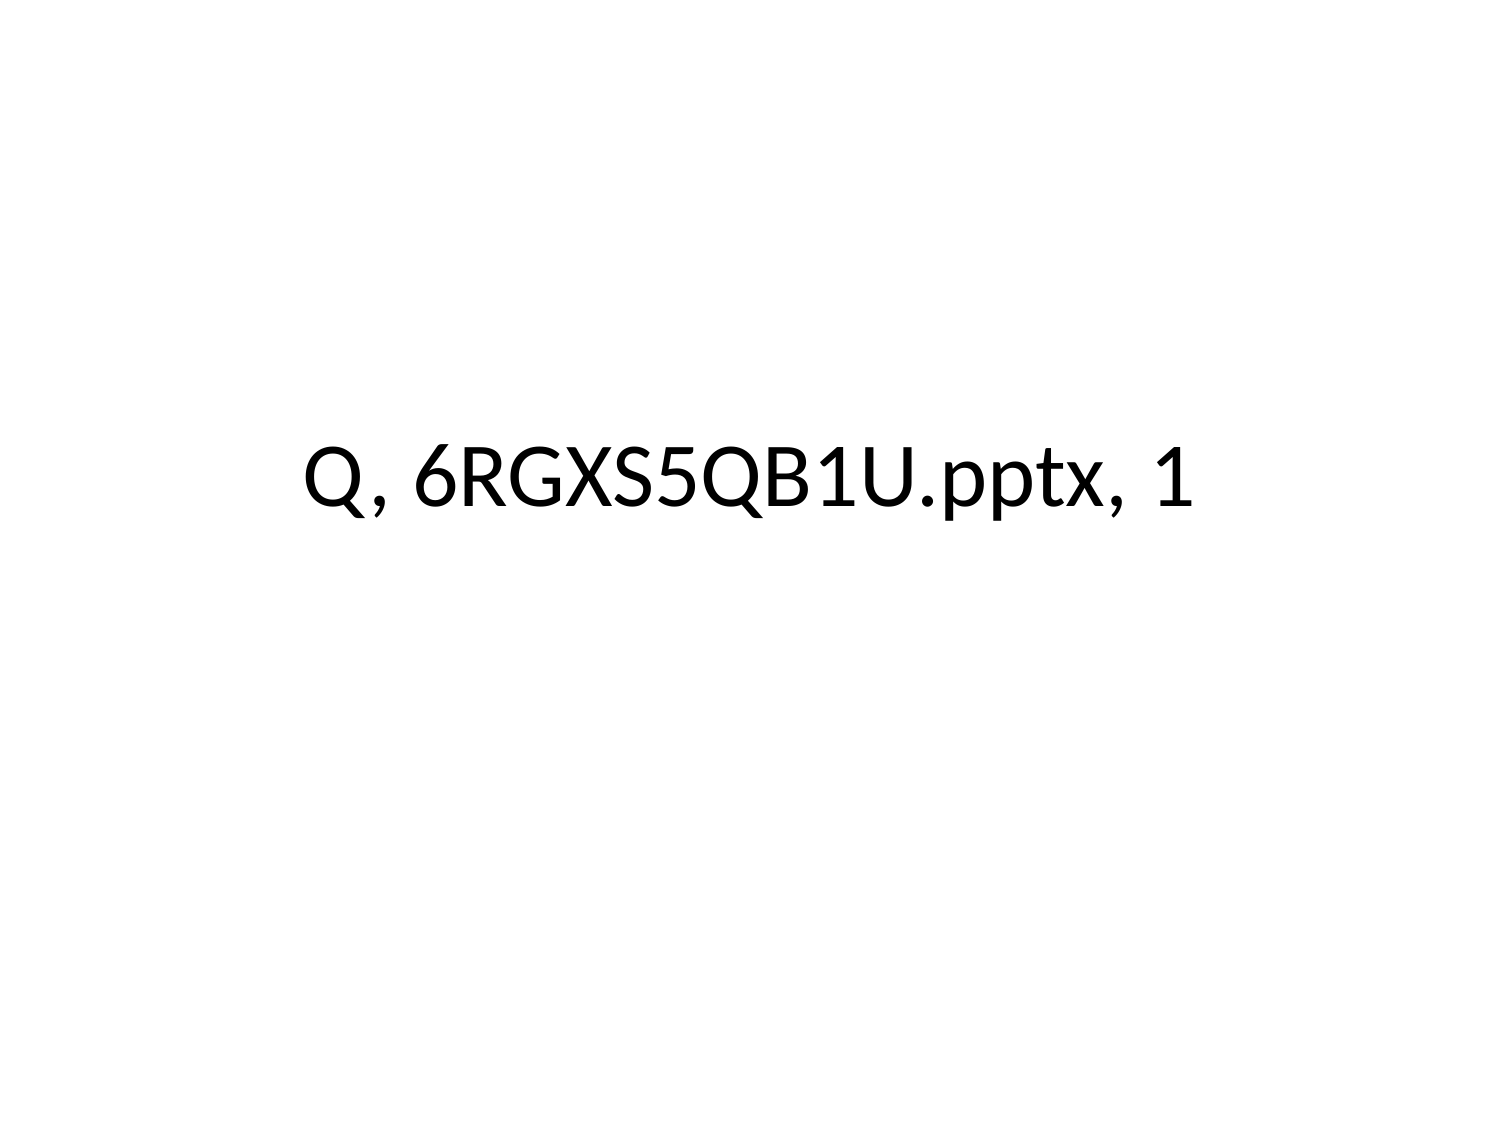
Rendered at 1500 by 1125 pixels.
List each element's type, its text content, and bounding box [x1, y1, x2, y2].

title Q, 6RGXS5QB1U.pptx, 1 [112, 349, 1388, 591]
